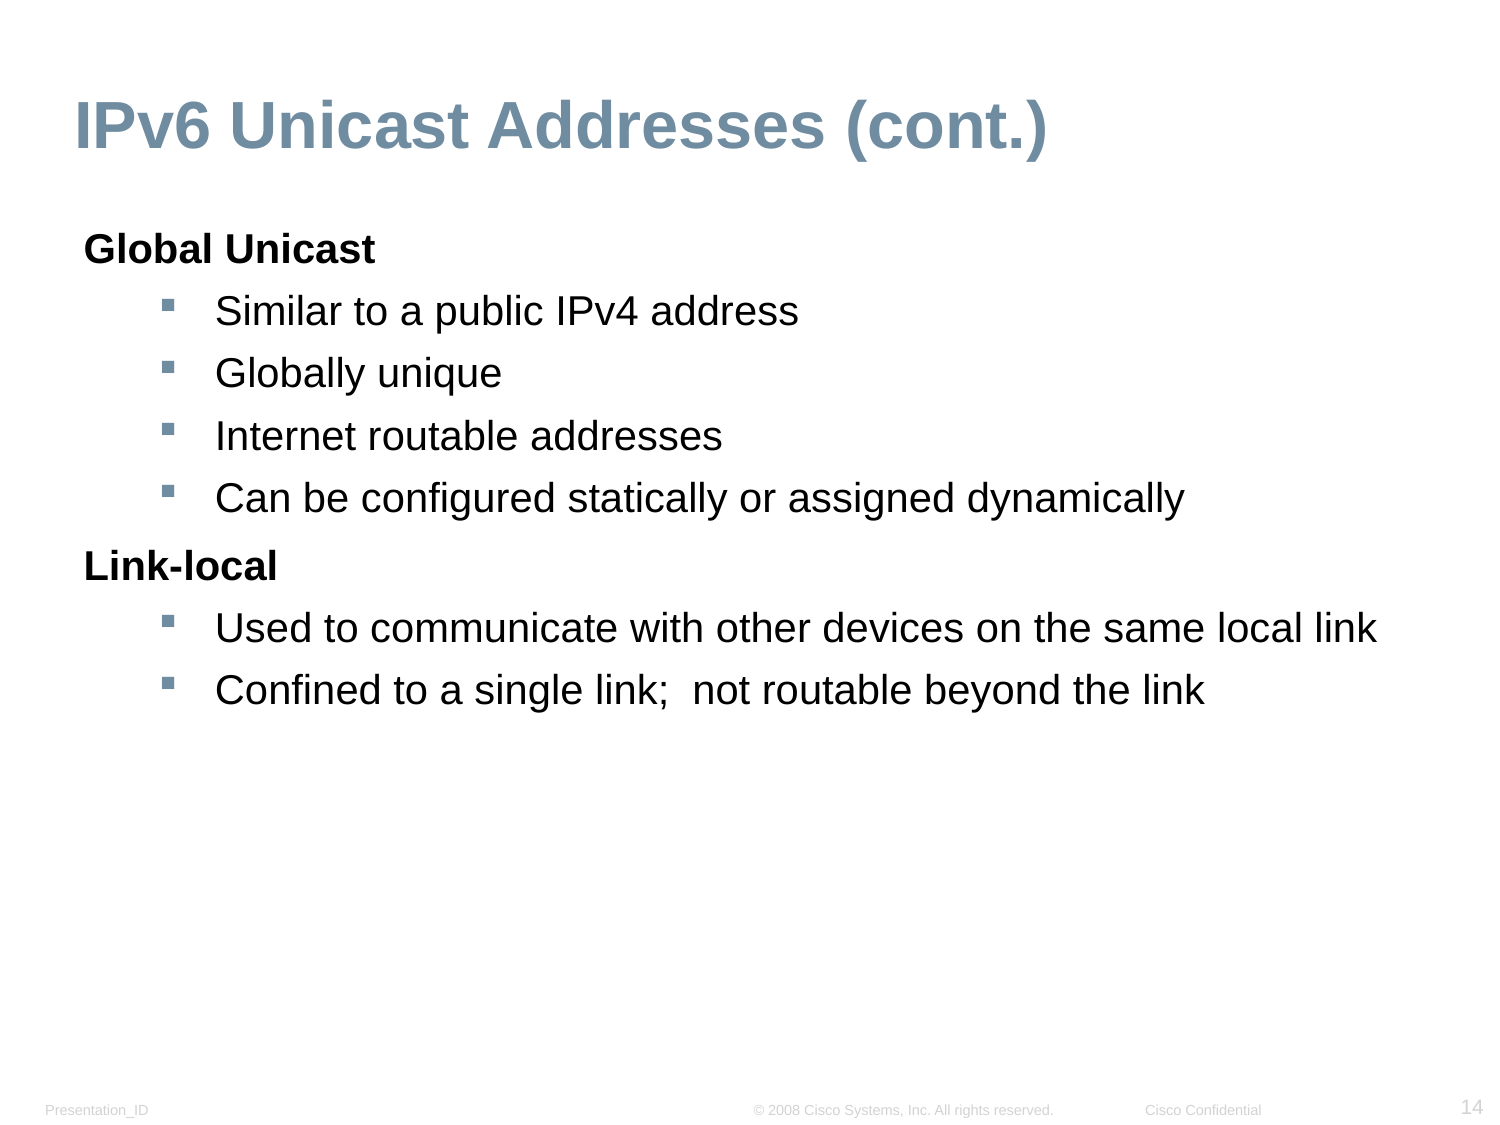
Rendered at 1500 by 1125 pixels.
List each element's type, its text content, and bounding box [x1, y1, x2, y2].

list Global Unicast Similar to a public IPv4 address Globally unique Internet routable addresses Can be configured statically or assigned dynamically Link-local Used to communicate with other devices on the same local link Confined to a single link; not routable beyond the link [69, 219, 1450, 1044]
title IPv6 Unicast Addresses (cont.) [61, 59, 1500, 171]
